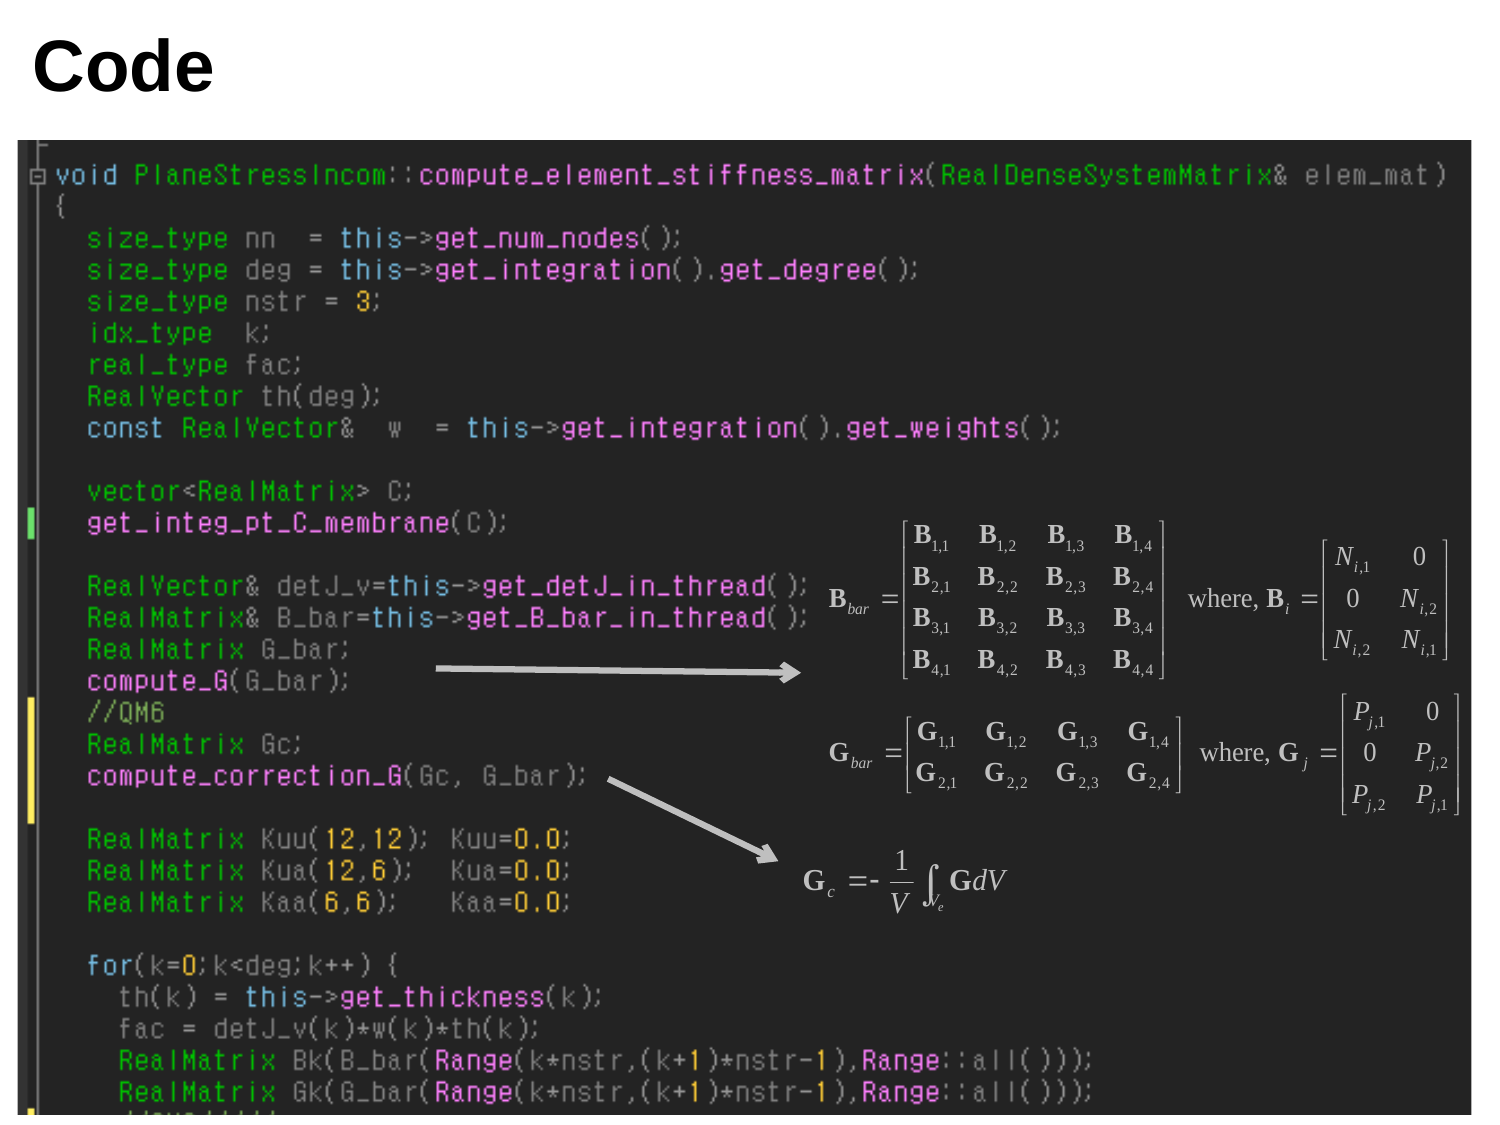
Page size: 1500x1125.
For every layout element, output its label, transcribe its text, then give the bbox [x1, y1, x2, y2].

text_box Code [17, 17, 1199, 118]
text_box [17, 140, 1472, 1115]
